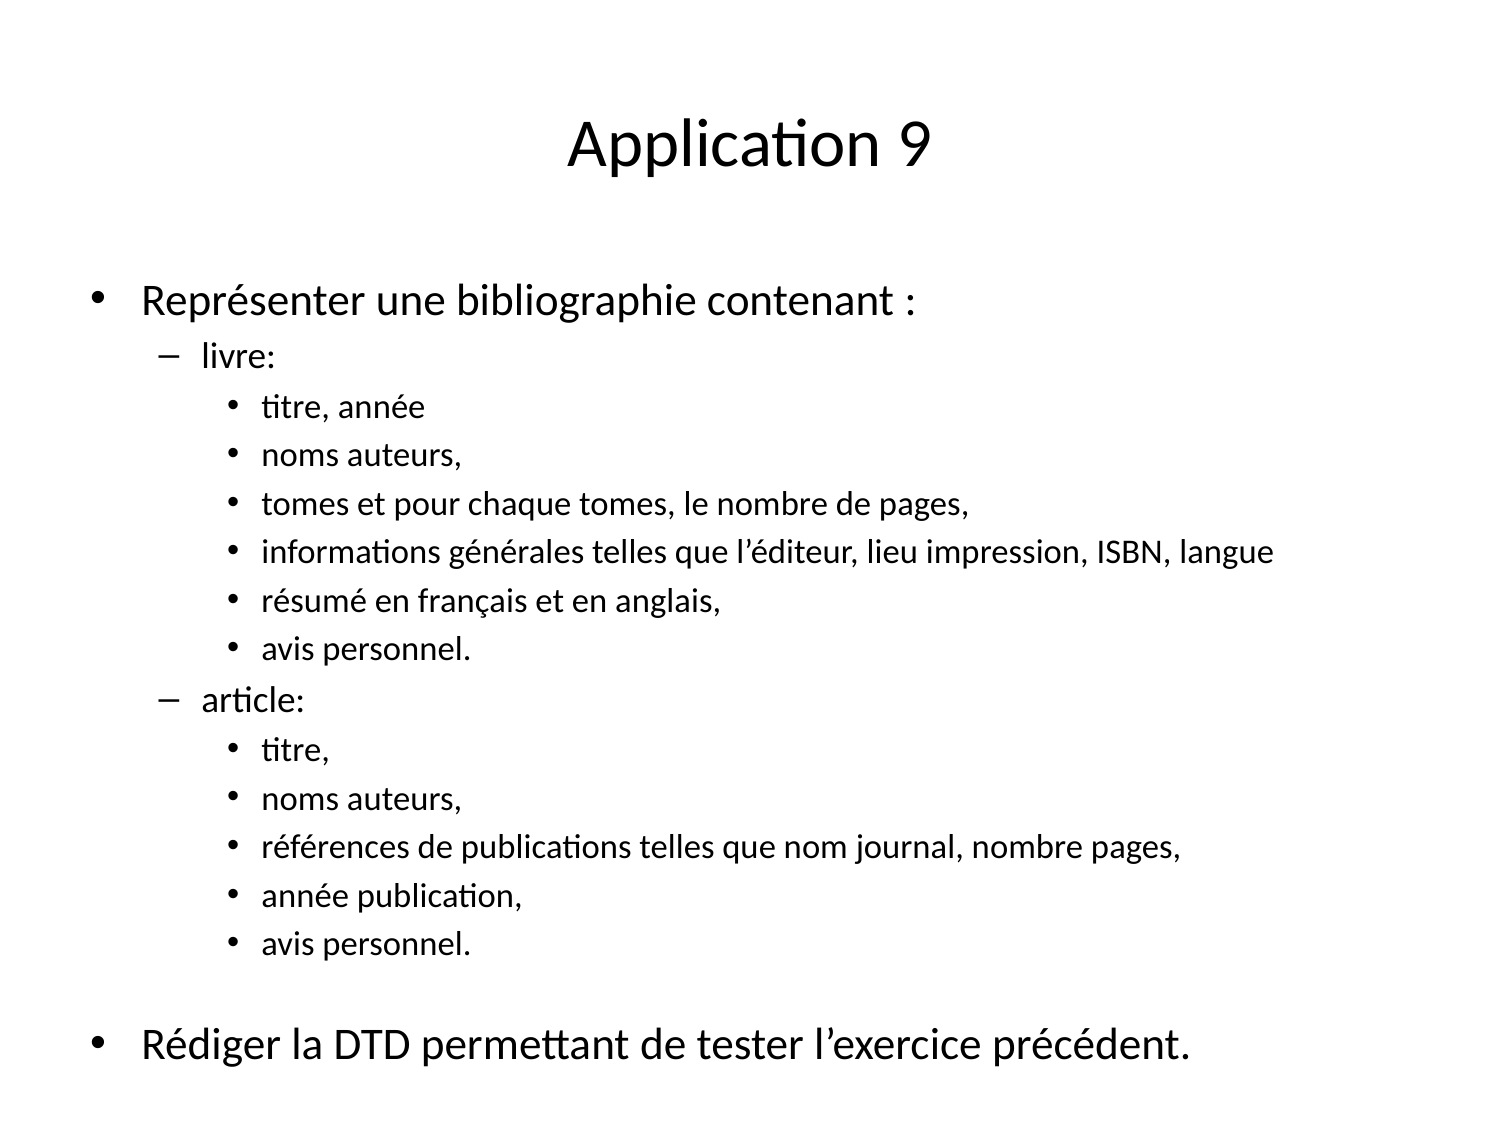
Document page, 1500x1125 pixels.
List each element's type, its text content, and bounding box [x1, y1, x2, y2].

title Application 9 [75, 45, 1425, 233]
list Représenter une bibliographie contenant : livre: titre, année noms auteurs, tomes et pour chaque tomes, le nombre de pages, informations générales telles que l’éditeur, lieu impression, ISBN, langue résumé en français et en anglais, avis personnel. article: titre, noms auteurs, références de publications telles que nom journal, nombre pages, année publication, avis personnel. Rédiger la DTD permettant de tester l’exercice précédent. [75, 262, 1425, 1083]
